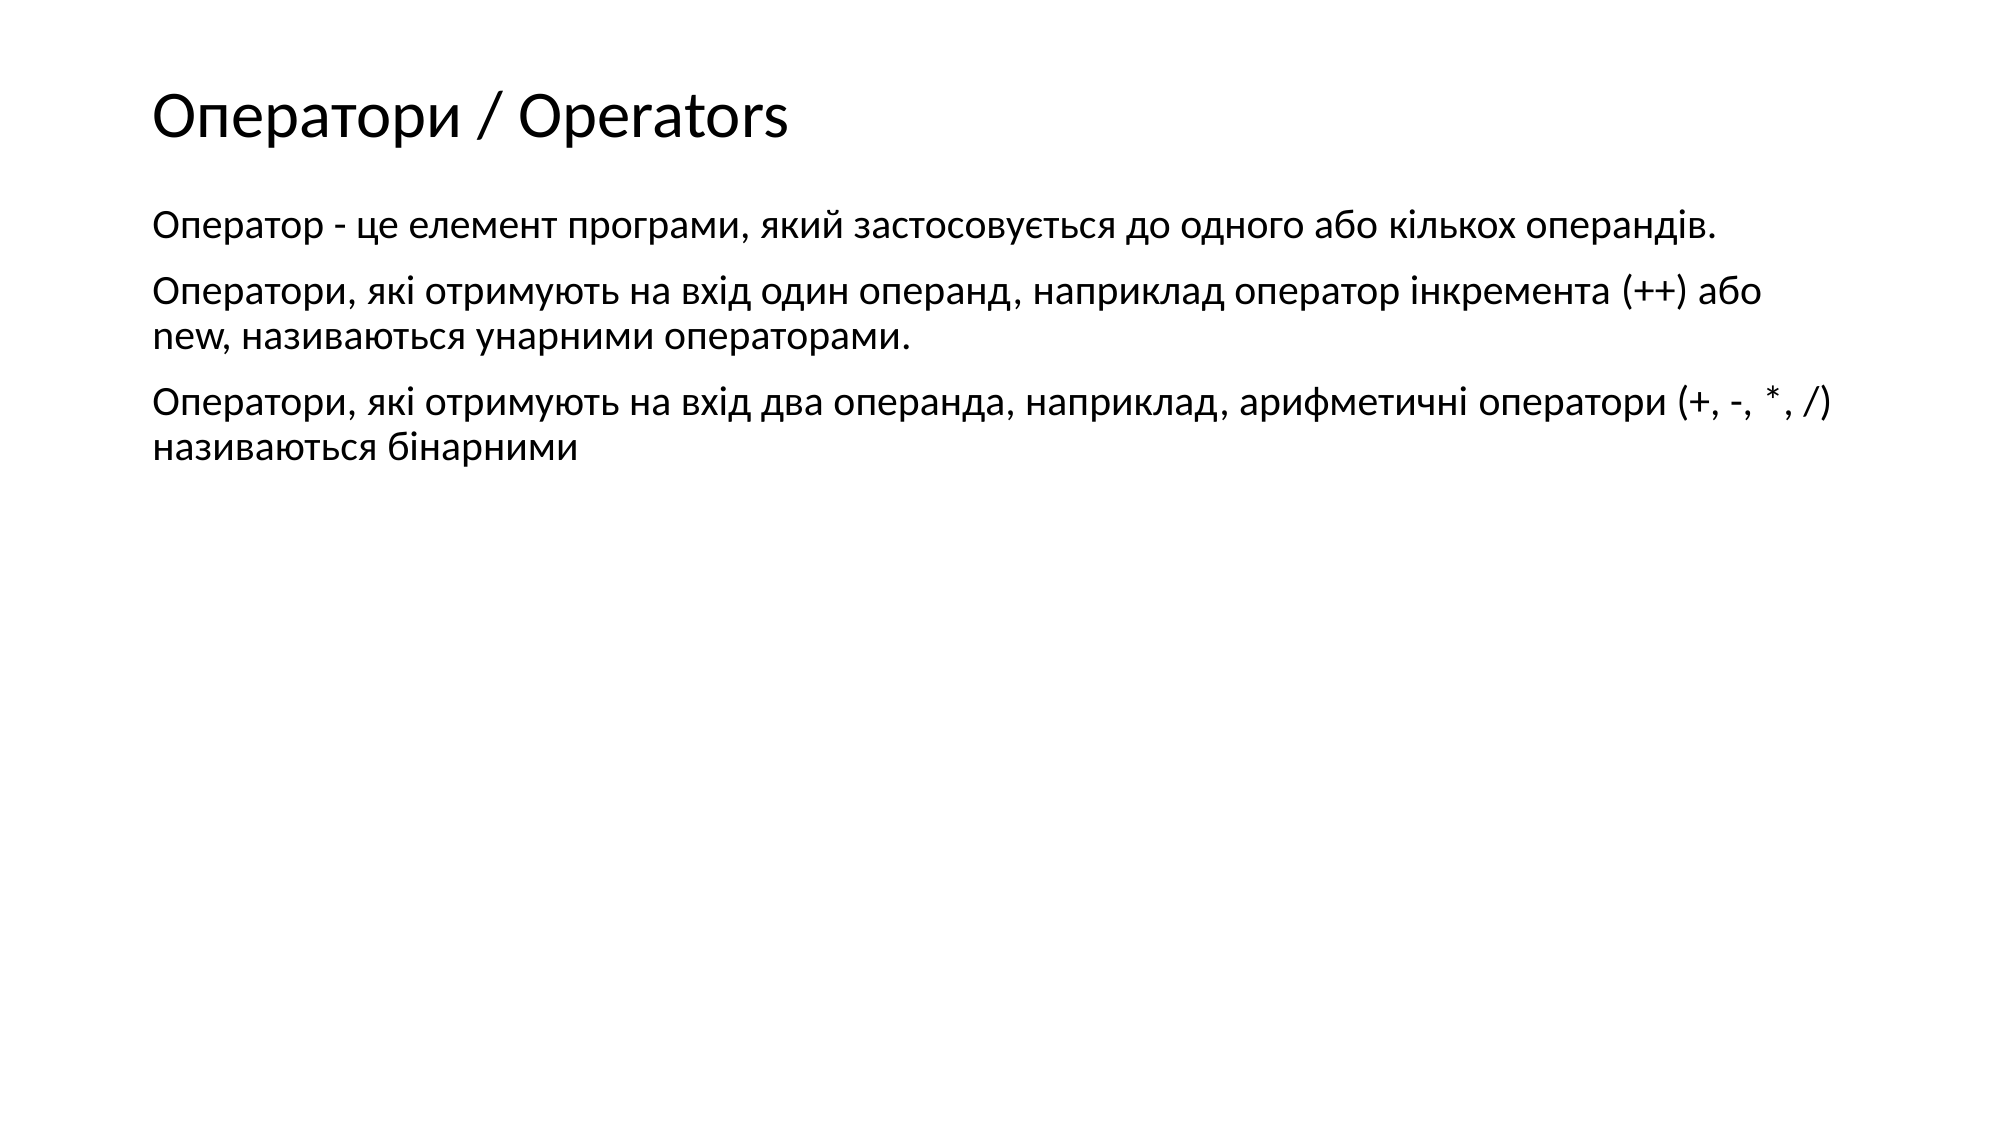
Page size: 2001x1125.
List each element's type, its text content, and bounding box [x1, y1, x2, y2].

title Оператори / Operators [137, 59, 1863, 172]
list Оператор - це елемент програми, який застосовується до одного або кількох операндів. Оператори, які отримують на вхід один операнд, наприклад оператор інкремента (++) або new, називаються унарними операторами. Оператори, які отримують на вхід два операнда, наприклад, арифметичні оператори (+, -, *, /) називаються бінарними [137, 195, 1863, 1014]
